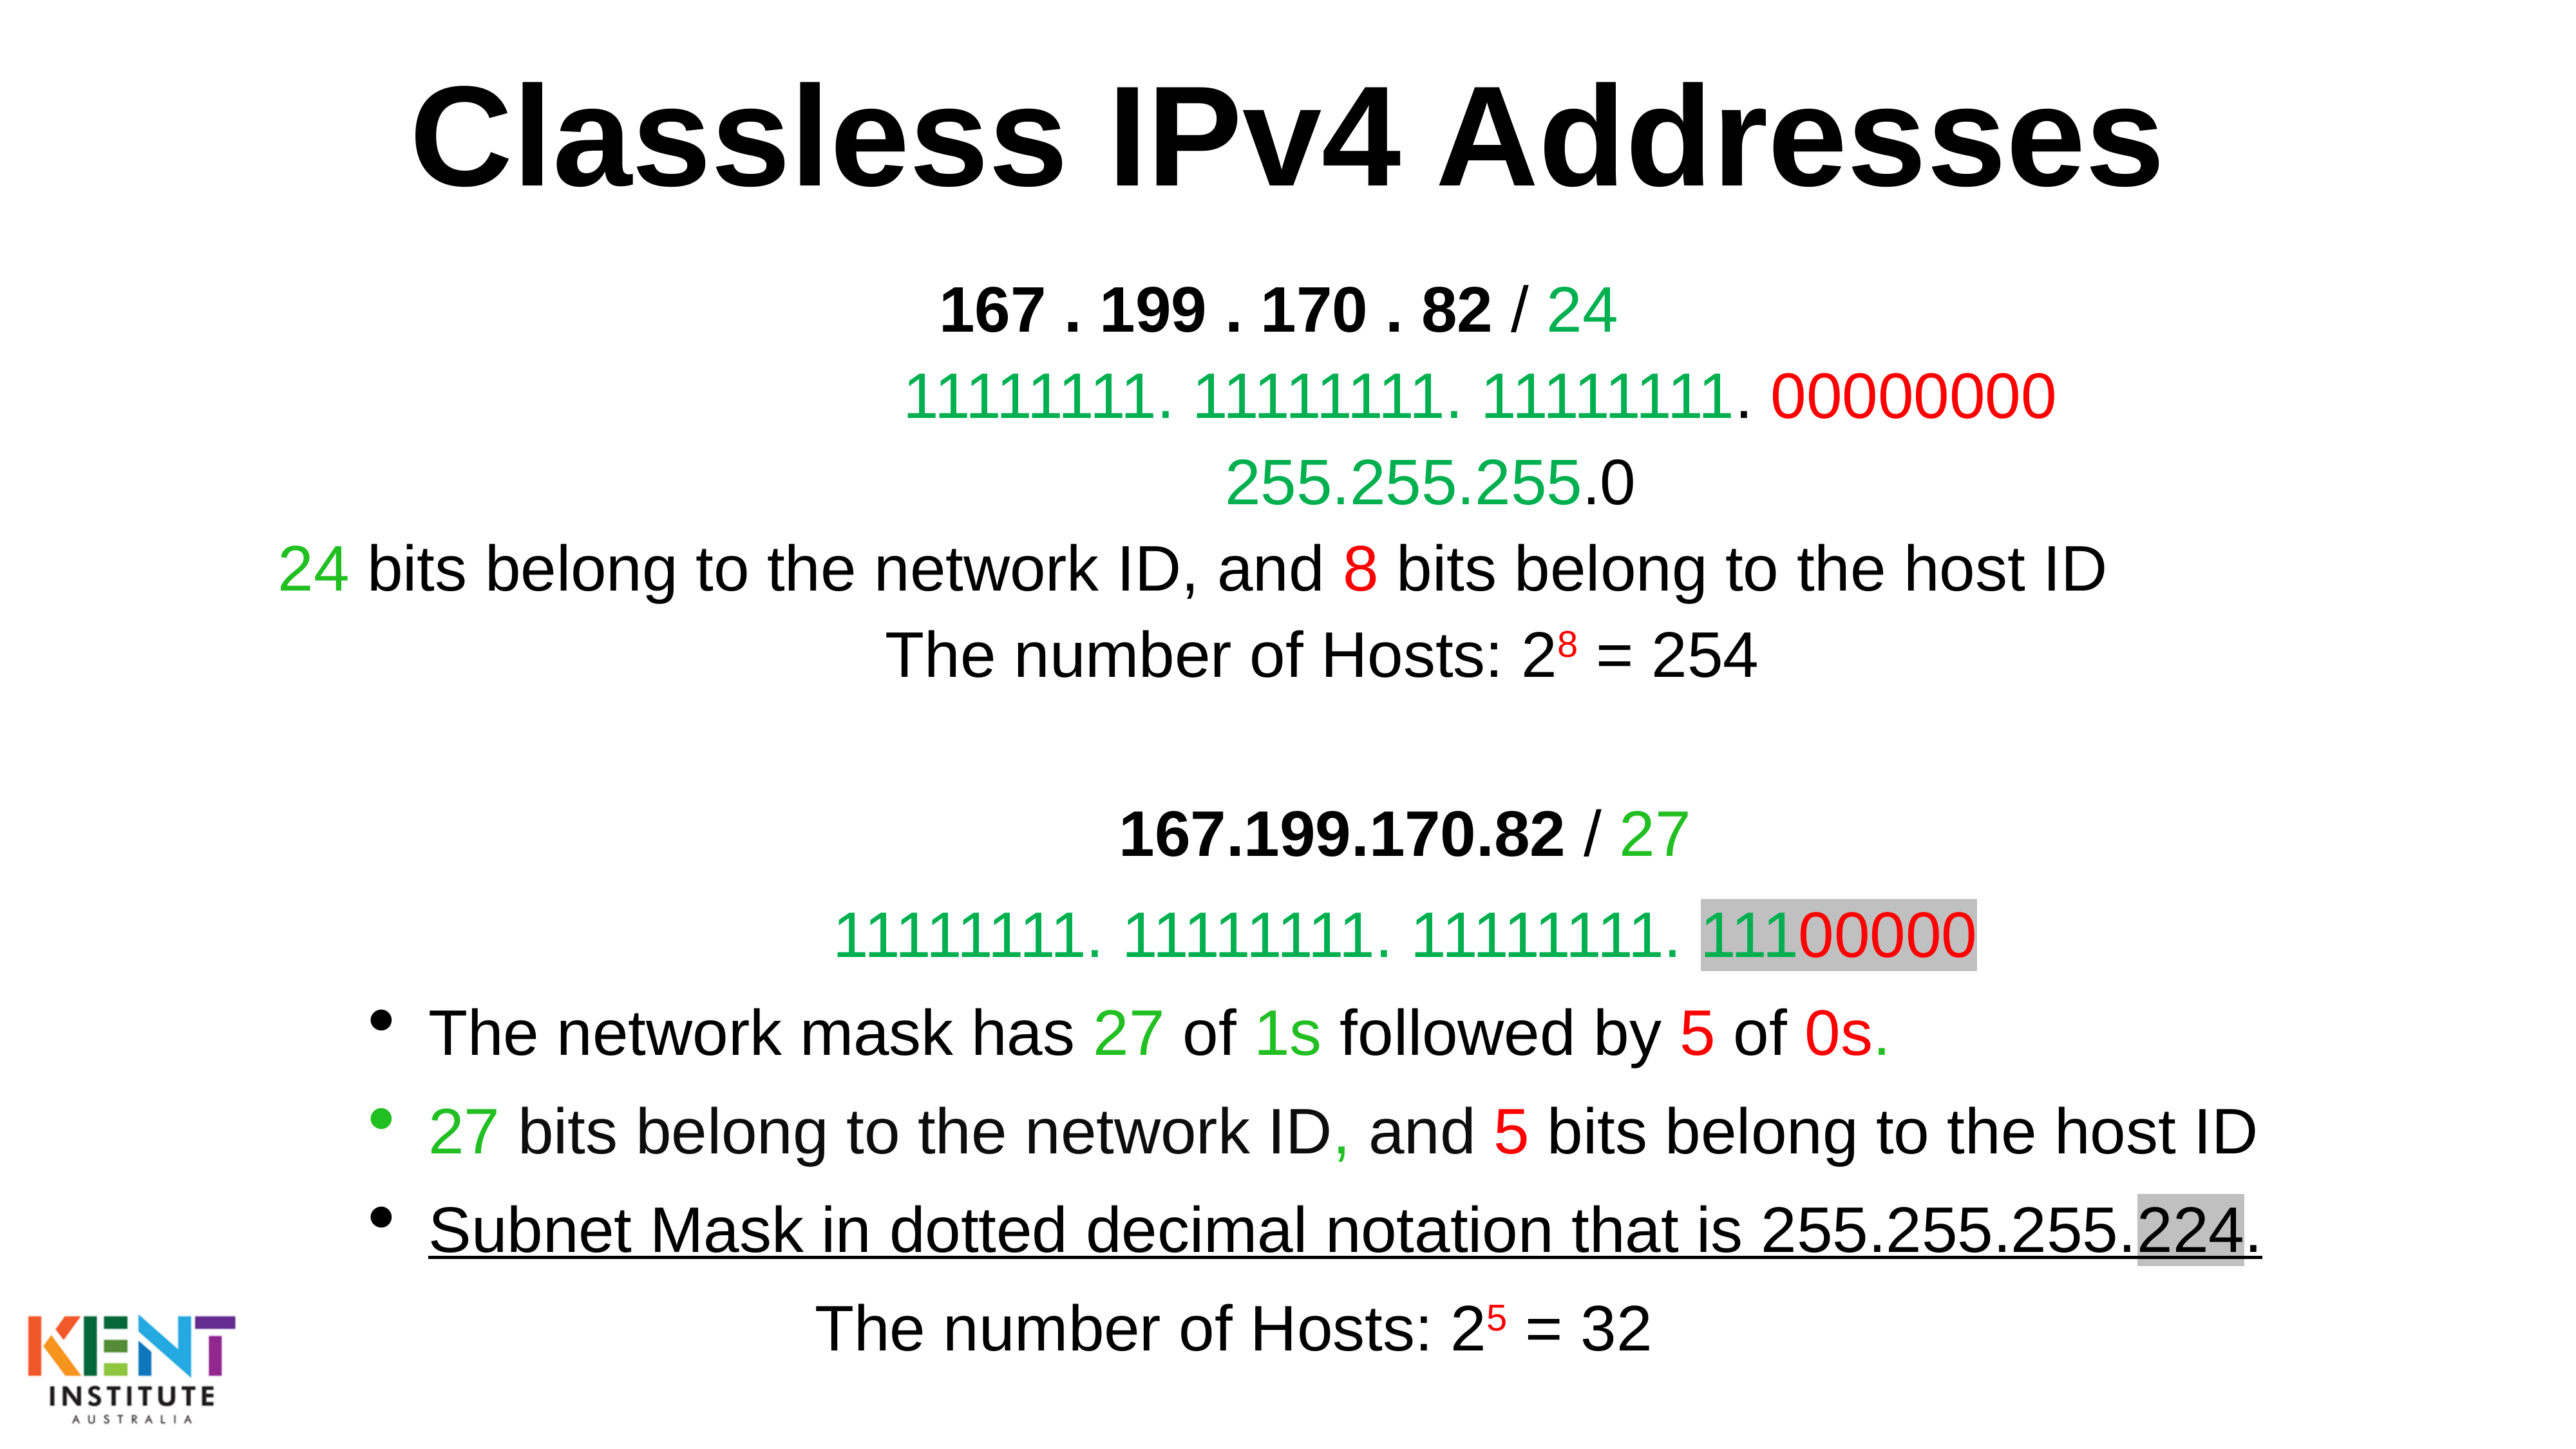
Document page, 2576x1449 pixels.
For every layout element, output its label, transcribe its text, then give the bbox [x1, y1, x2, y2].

picture [6, 1294, 258, 1446]
text_box 167 . 199 . 170 . 82 / 24 11111111. 11111111. 11111111. 00000000 255.255.255.0 24 bits belong to the network ID, and 8 bits belong to the host ID The number of Hosts: 28 = 254 [272, 254, 2492, 744]
text_box 167.199.170.82 / 27 11111111. 11111111. 11111111. 11100000 The network mask has 27 of 1s followed by 5 of 0s. 27 bits belong to the network ID, and 5 bits belong to the host ID Subnet Mask in dotted decimal notation that is 255.255.255.224. The number of Hosts: 25 = 32 [296, 778, 2515, 1374]
title Classless IPv4 Addresses [178, 37, 2398, 221]
